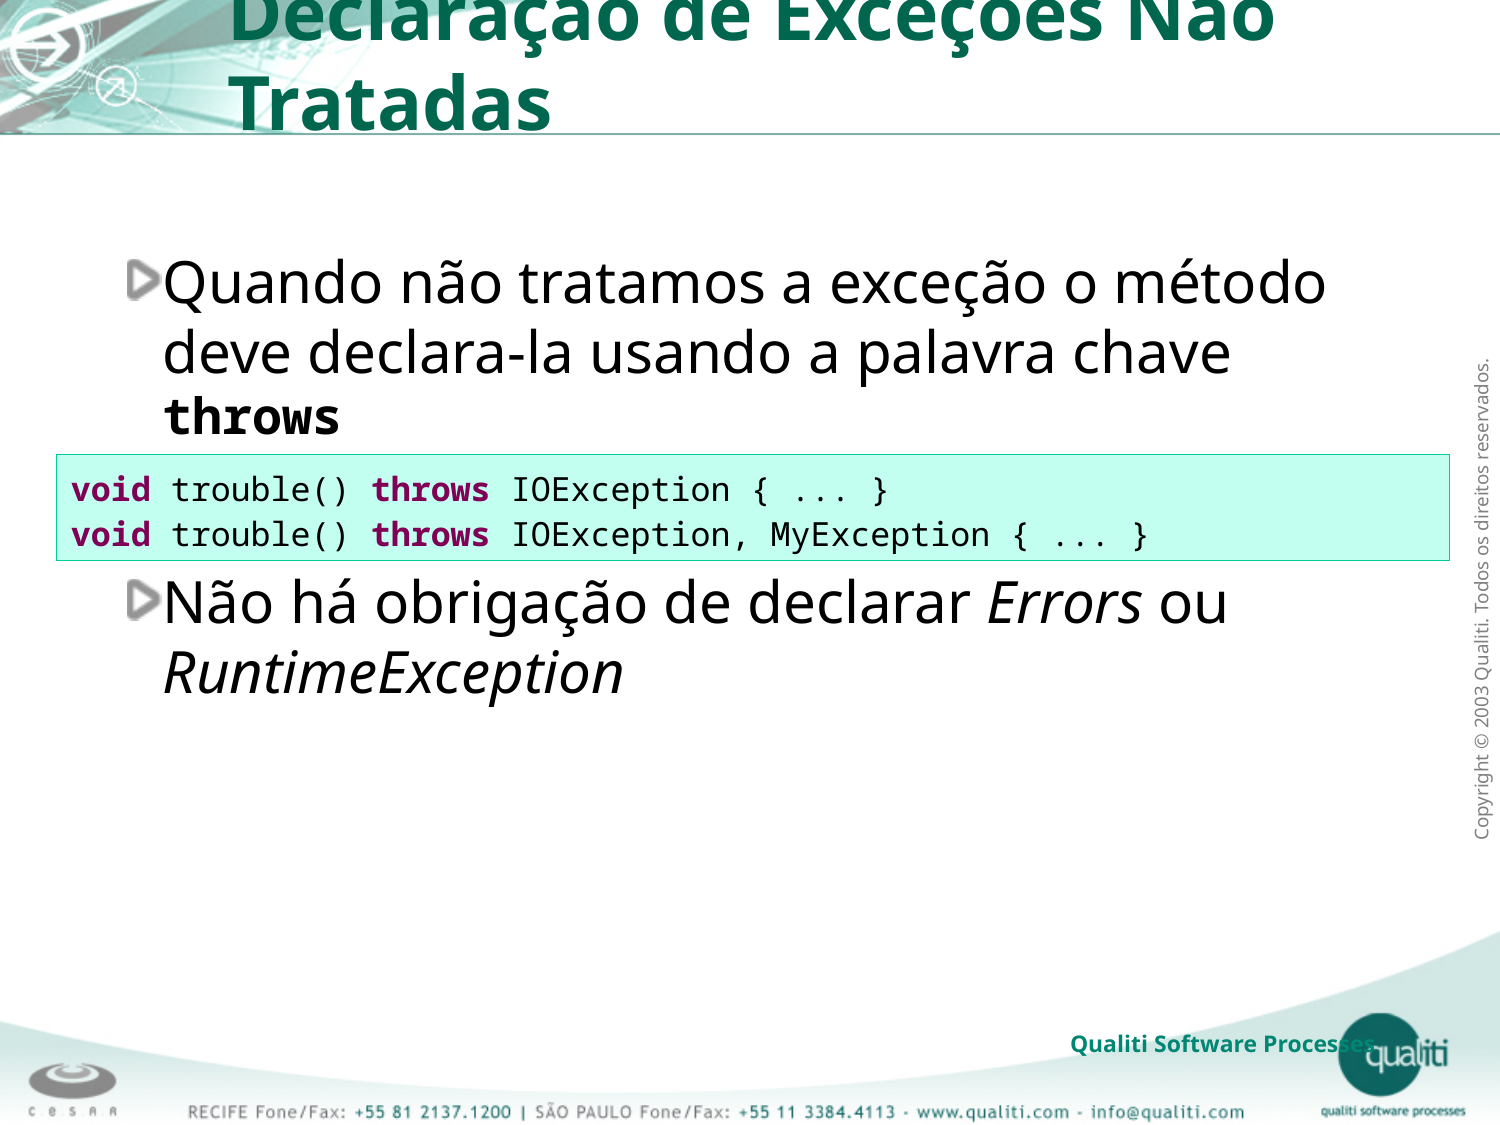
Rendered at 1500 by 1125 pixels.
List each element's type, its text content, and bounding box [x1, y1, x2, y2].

picture [0, 0, 1500, 1125]
text_box Quando não tratamos a exceção o método deve declara-la usando a palavra chave throws Não há obrigação de declarar Errors ou RuntimeException [112, 561, 1388, 1013]
text_box Declaração de Exceções Não Tratadas [212, 0, 1488, 153]
text_box Quando não tratamos a exceção o método deve declara-la usando a palavra chave throws Não há obrigação de declarar Errors ou RuntimeException [112, 237, 1388, 454]
text_box void trouble() throws IOException { ... } void trouble() throws IOException, MyException { ... } [56, 454, 1450, 561]
